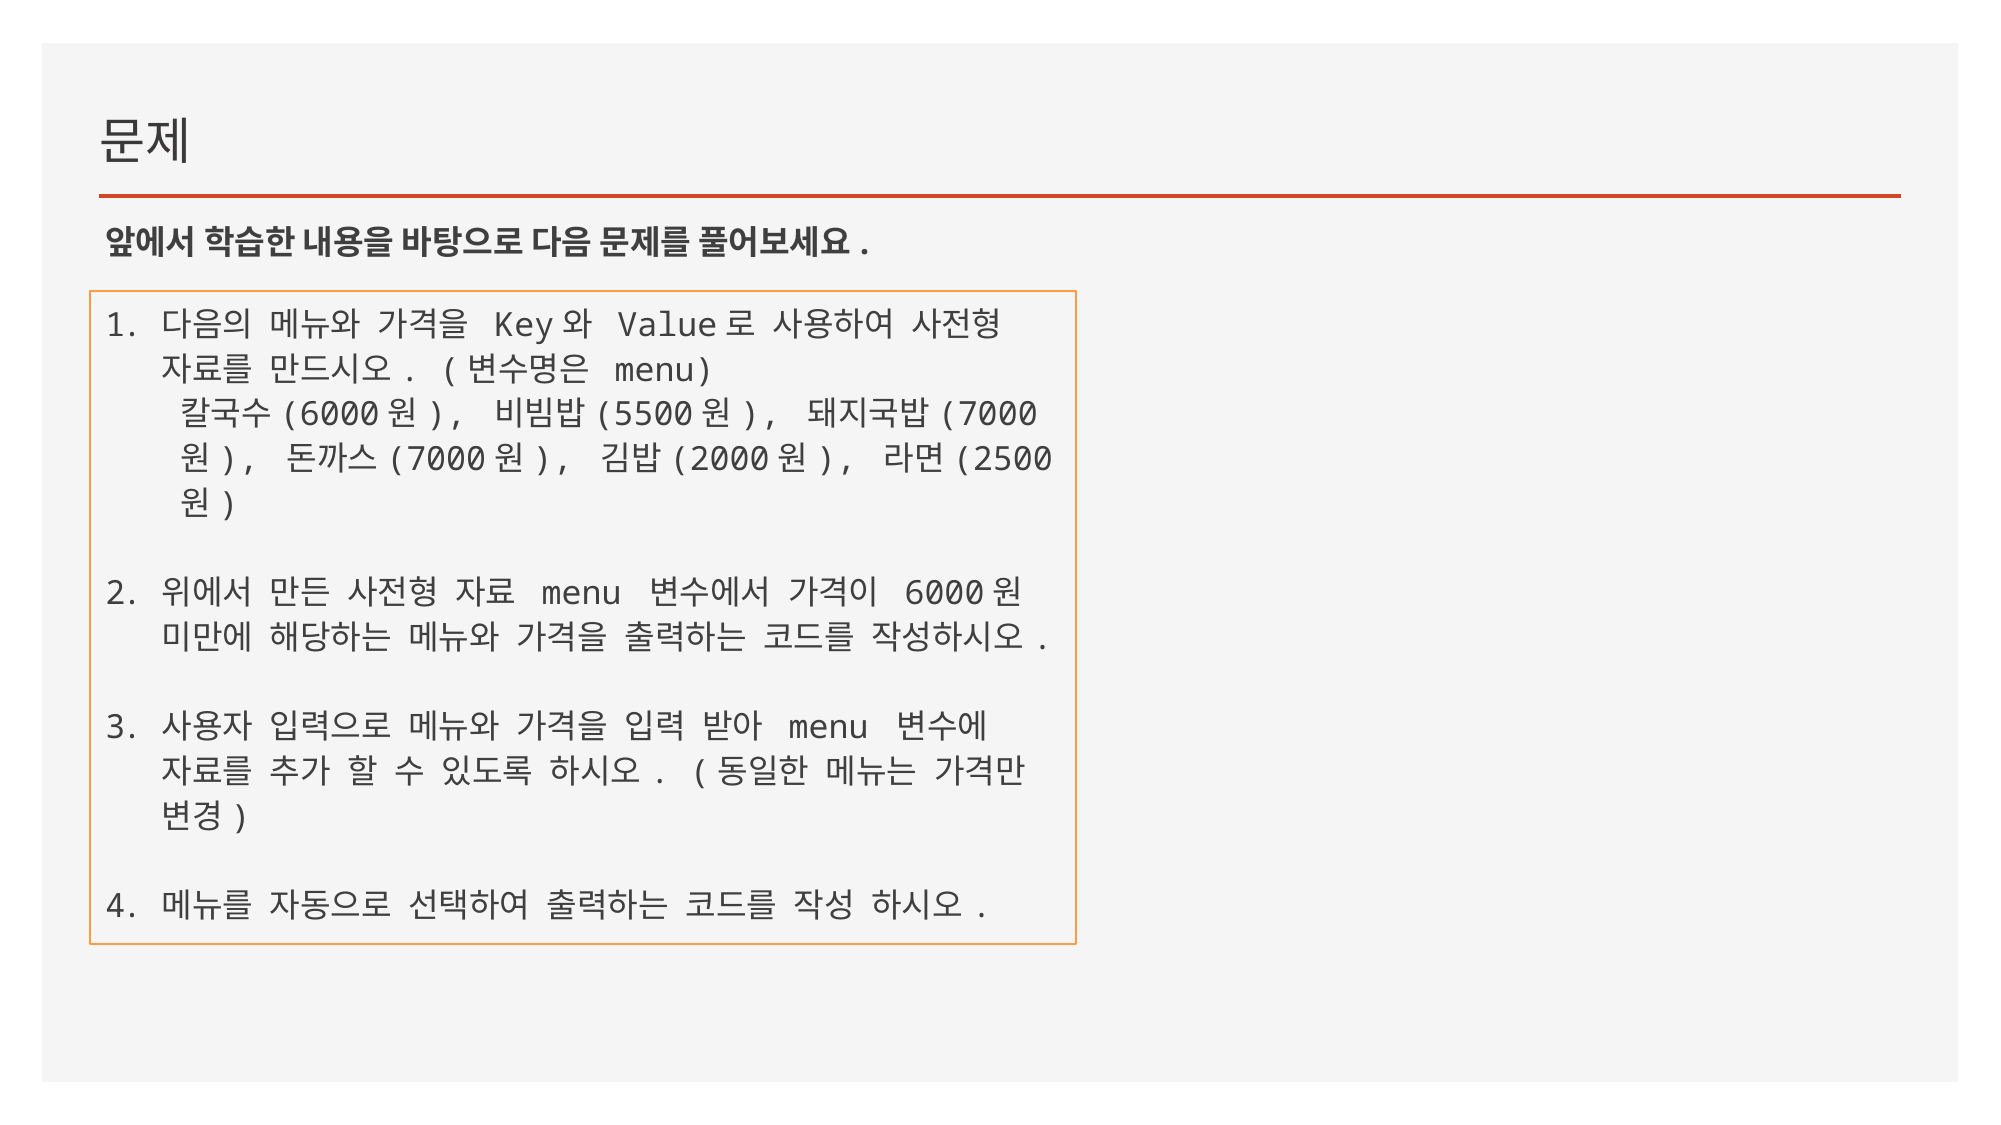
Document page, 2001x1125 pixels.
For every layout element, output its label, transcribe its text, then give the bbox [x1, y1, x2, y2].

list 문제 [84, 72, 813, 178]
text_box 앞에서 학습한 내용을 바탕으로 다음 문제를 풀어보세요. [90, 209, 1343, 270]
list 다음의 메뉴와 가격을 Key와 Value로 사용하여 사전형 자료를 만드시오. (변수명은 menu) 칼국수(6000원), 비빔밥(5500원), 돼지국밥(7000원), 돈까스(7000원), 김밥(2000원), 라면(2500원) 위에서 만든 사전형 자료 menu 변수에서 가격이 6000원 미만에 해당하는 메뉴와 가격을 출력하는 코드를 작성하시오. 사용자 입력으로 메뉴와 가격을 입력 받아 menu 변수에 자료를 추가 할 수 있도록 하시오. (동일한 메뉴는 가격만 변경) 메뉴를 자동으로 선택하여 출력하는 코드를 작성 하시오. [90, 290, 1076, 944]
